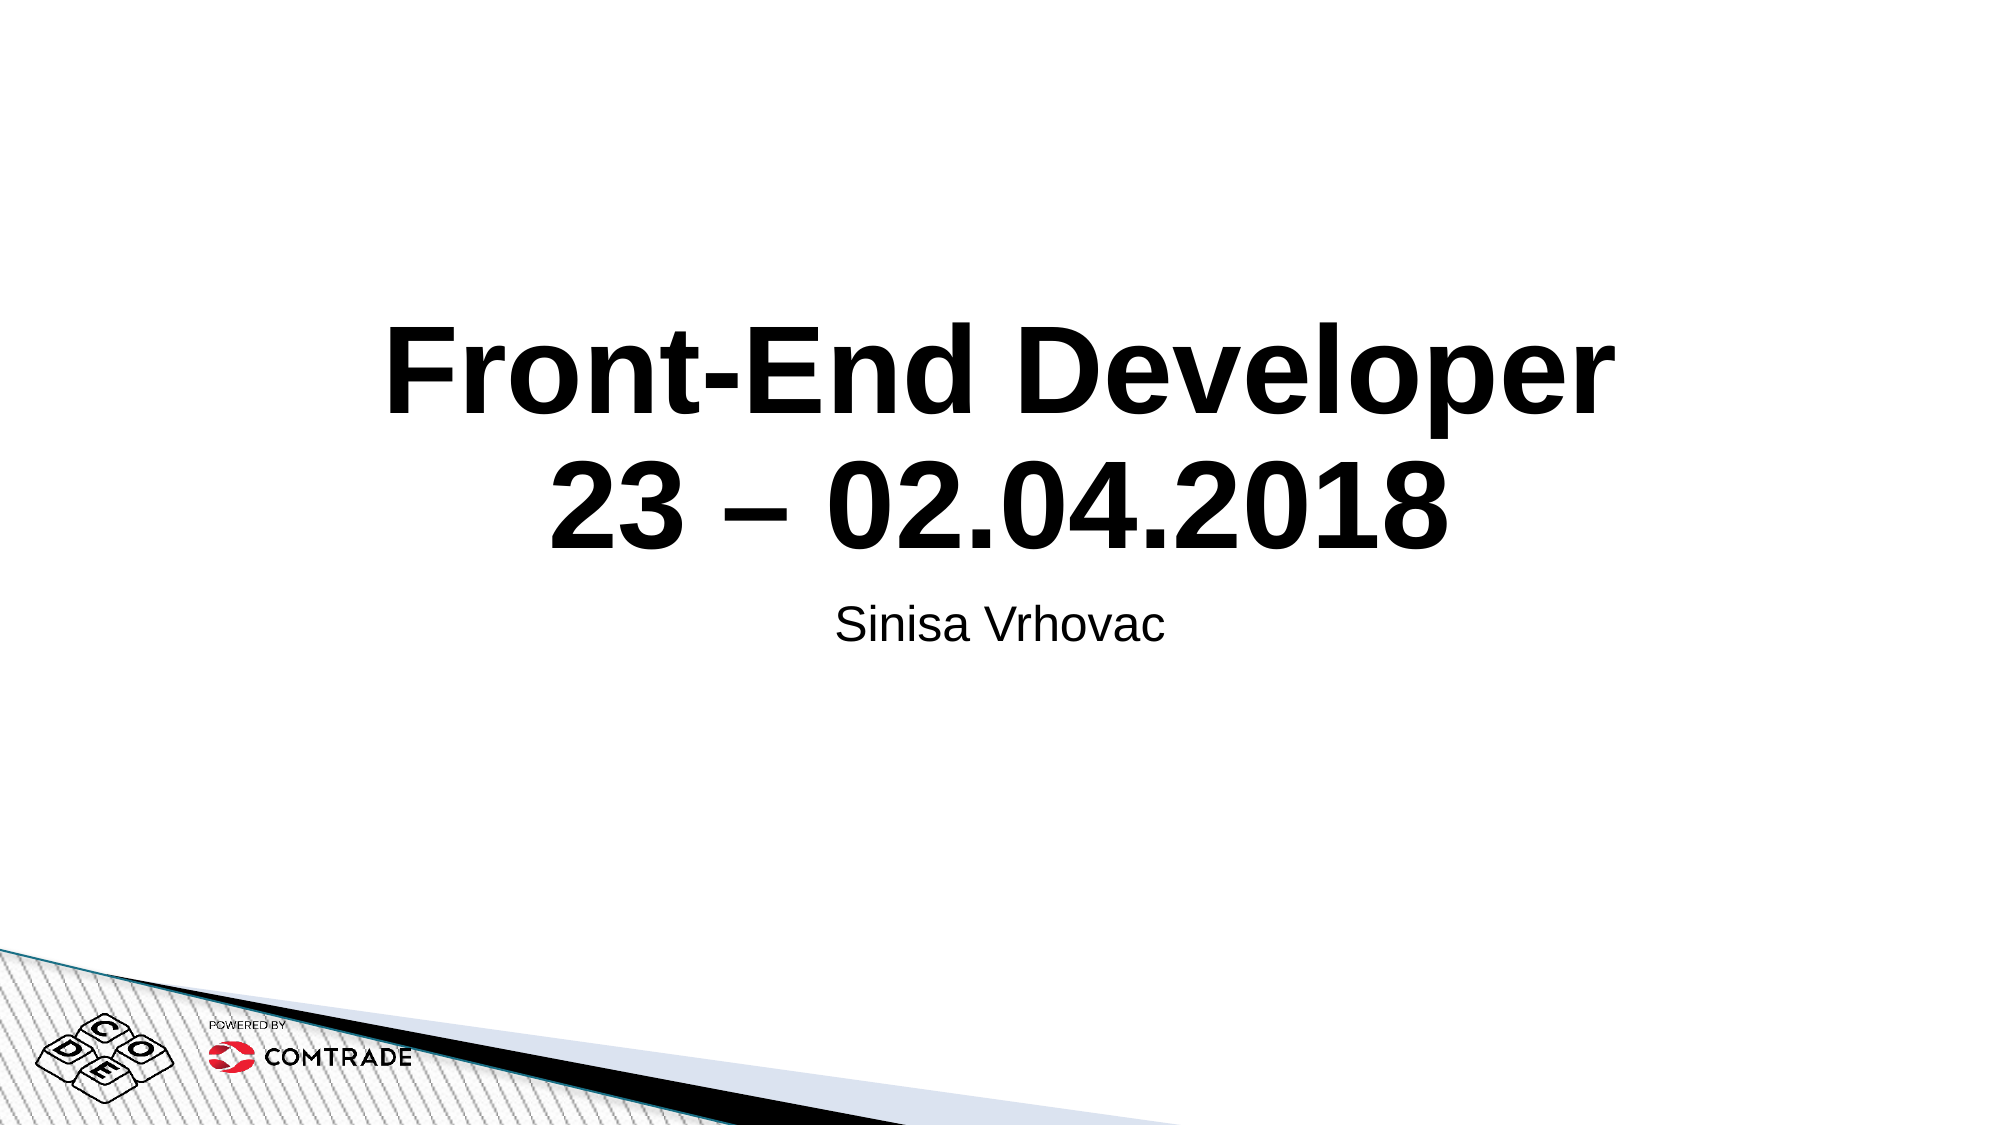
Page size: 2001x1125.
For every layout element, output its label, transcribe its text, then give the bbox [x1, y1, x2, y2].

picture [0, 952, 724, 1125]
subtitle Sinisa Vrhovac [249, 590, 1750, 863]
title Front-End Developer 23 – 02.04.2018 [249, 184, 1750, 576]
